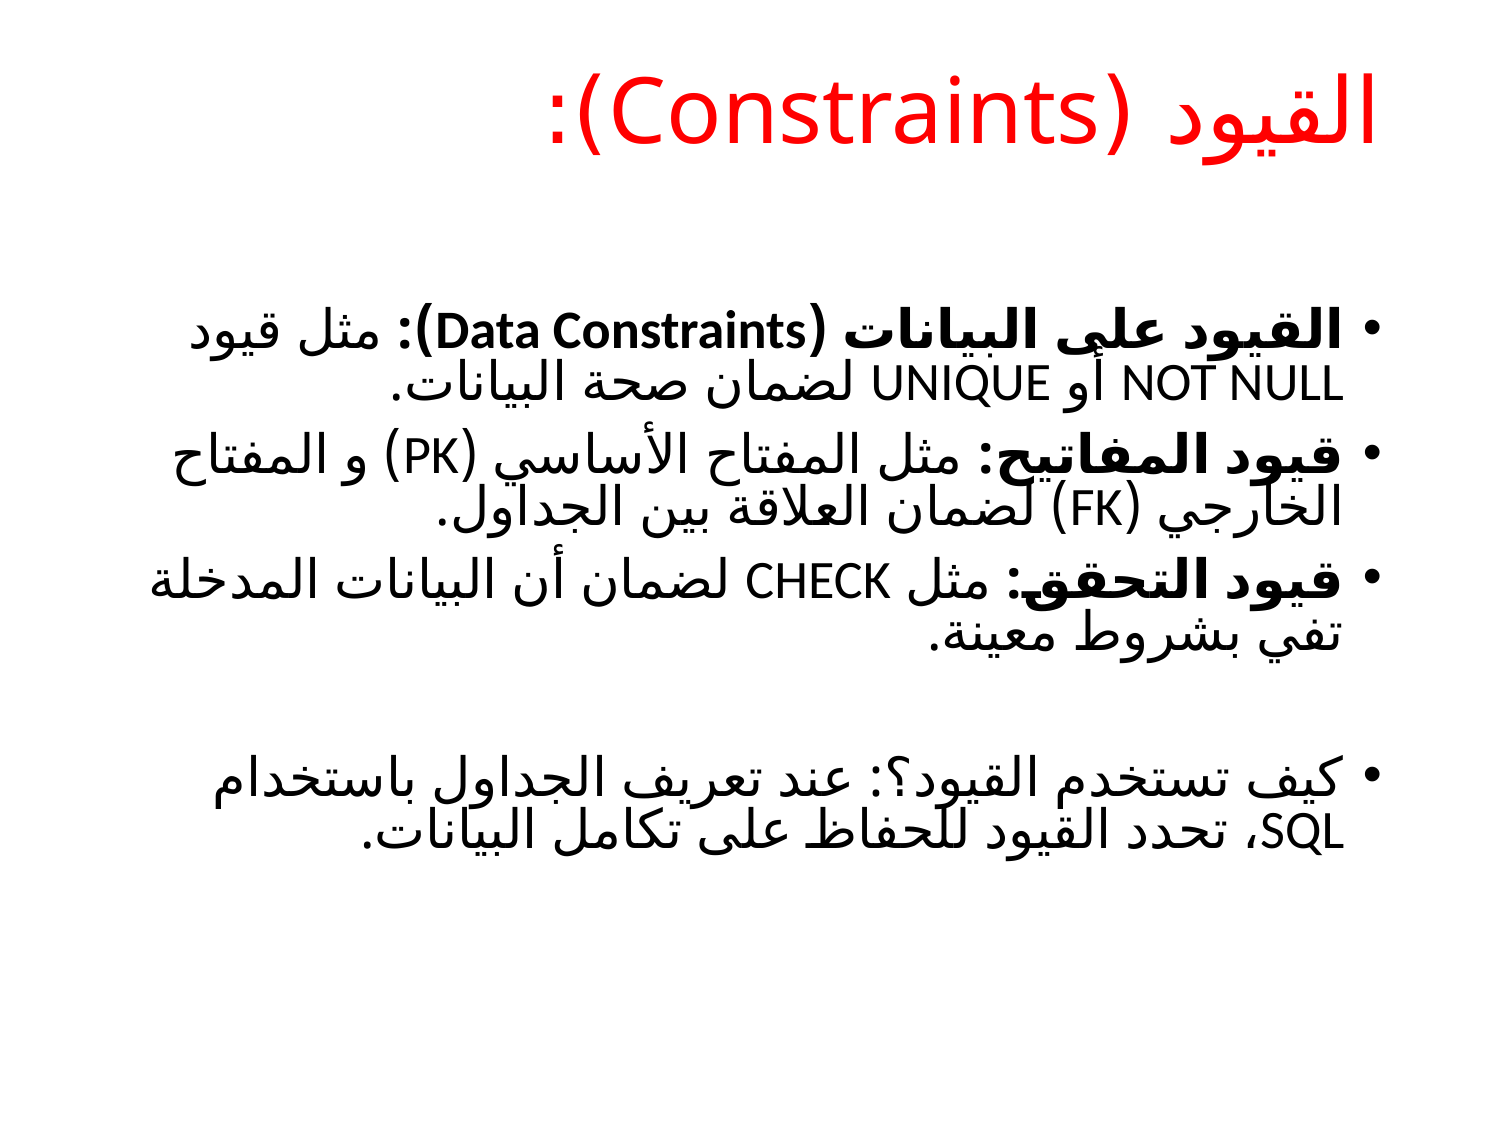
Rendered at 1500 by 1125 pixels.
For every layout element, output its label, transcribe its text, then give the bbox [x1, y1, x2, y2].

list القيود على البيانات (Data Constraints): مثل قيود NOT NULL أو UNIQUE لضمان صحة البيانات. قيود المفاتيح: مثل المفتاح الأساسي (PK) و المفتاح الخارجي (FK) لضمان العلاقة بين الجداول. قيود التحقق: مثل CHECK لضمان أن البيانات المدخلة تفي بشروط معينة. كيف تستخدم القيود؟: عند تعريف الجداول باستخدام SQL، تحدد القيود للحفاظ على تكامل البيانات. [103, 299, 1397, 1014]
title القيود (Constraints): [103, 59, 1397, 278]
